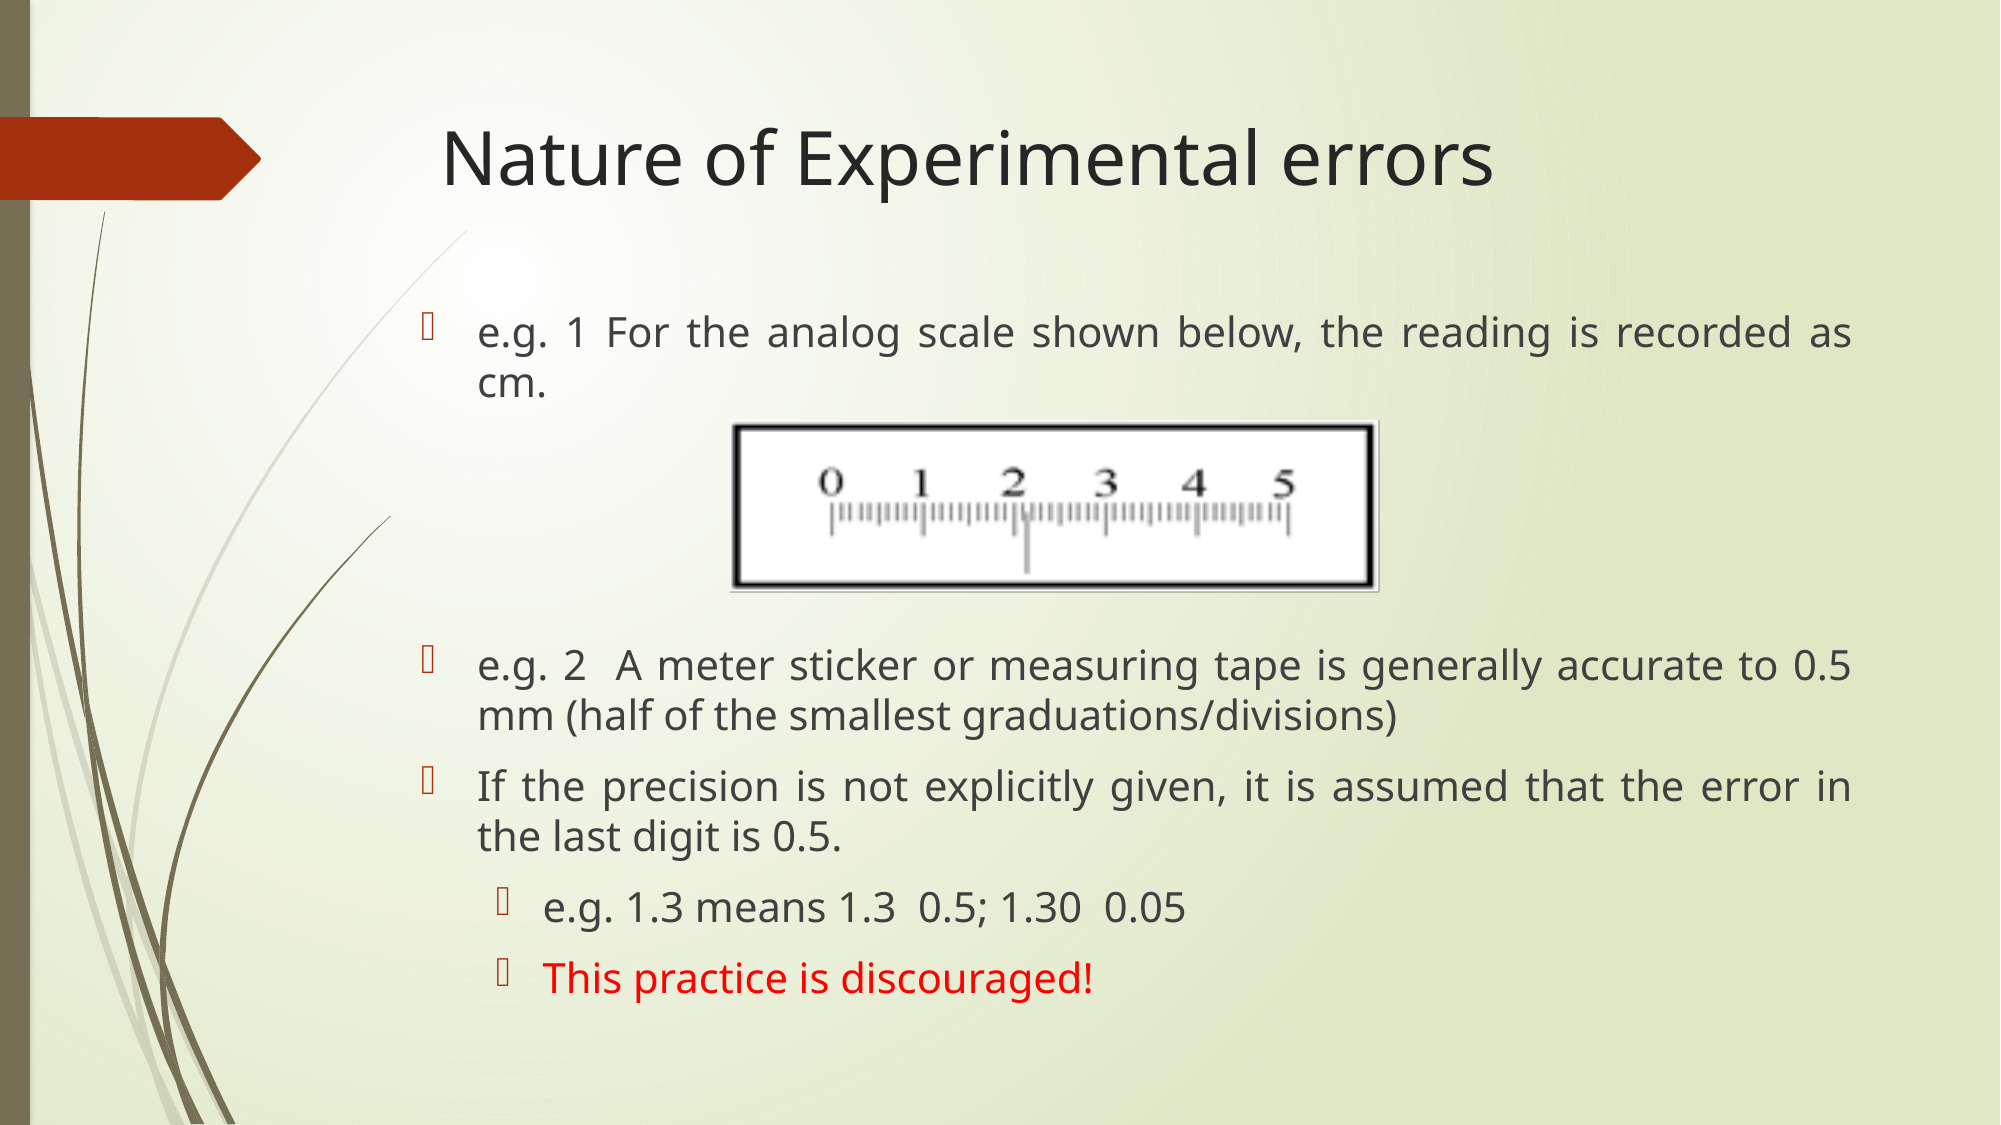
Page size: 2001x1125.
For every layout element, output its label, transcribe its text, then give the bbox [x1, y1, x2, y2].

title Nature of Experimental errors [425, 102, 1888, 313]
picture [729, 420, 1383, 597]
